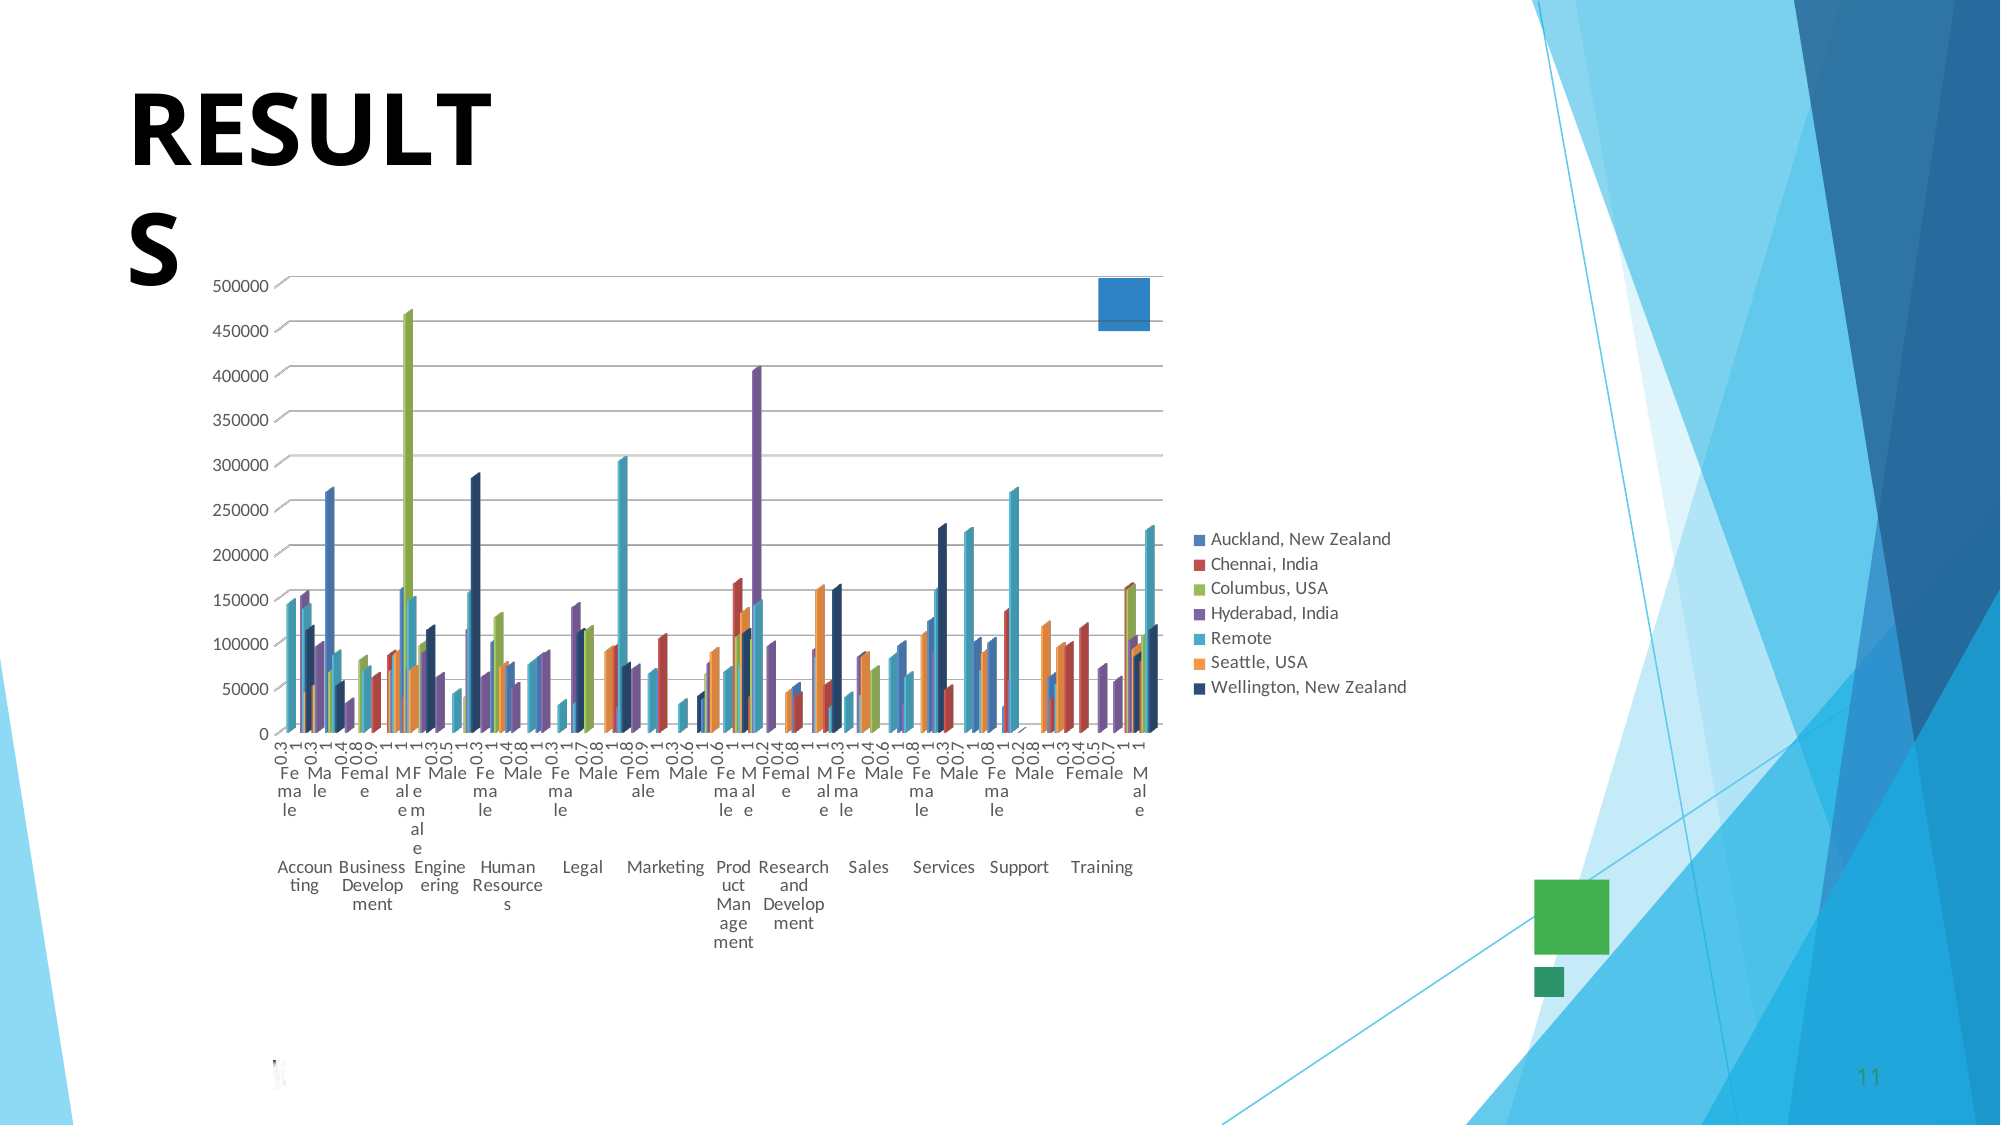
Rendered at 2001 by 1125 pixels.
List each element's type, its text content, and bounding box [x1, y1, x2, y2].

text_box 11 [1849, 1061, 1888, 1095]
title RESULTS [123, 63, 524, 306]
chart [187, 262, 1426, 968]
picture [273, 1060, 287, 1091]
text_box [1534, 967, 1565, 997]
text_box [1534, 879, 1610, 955]
